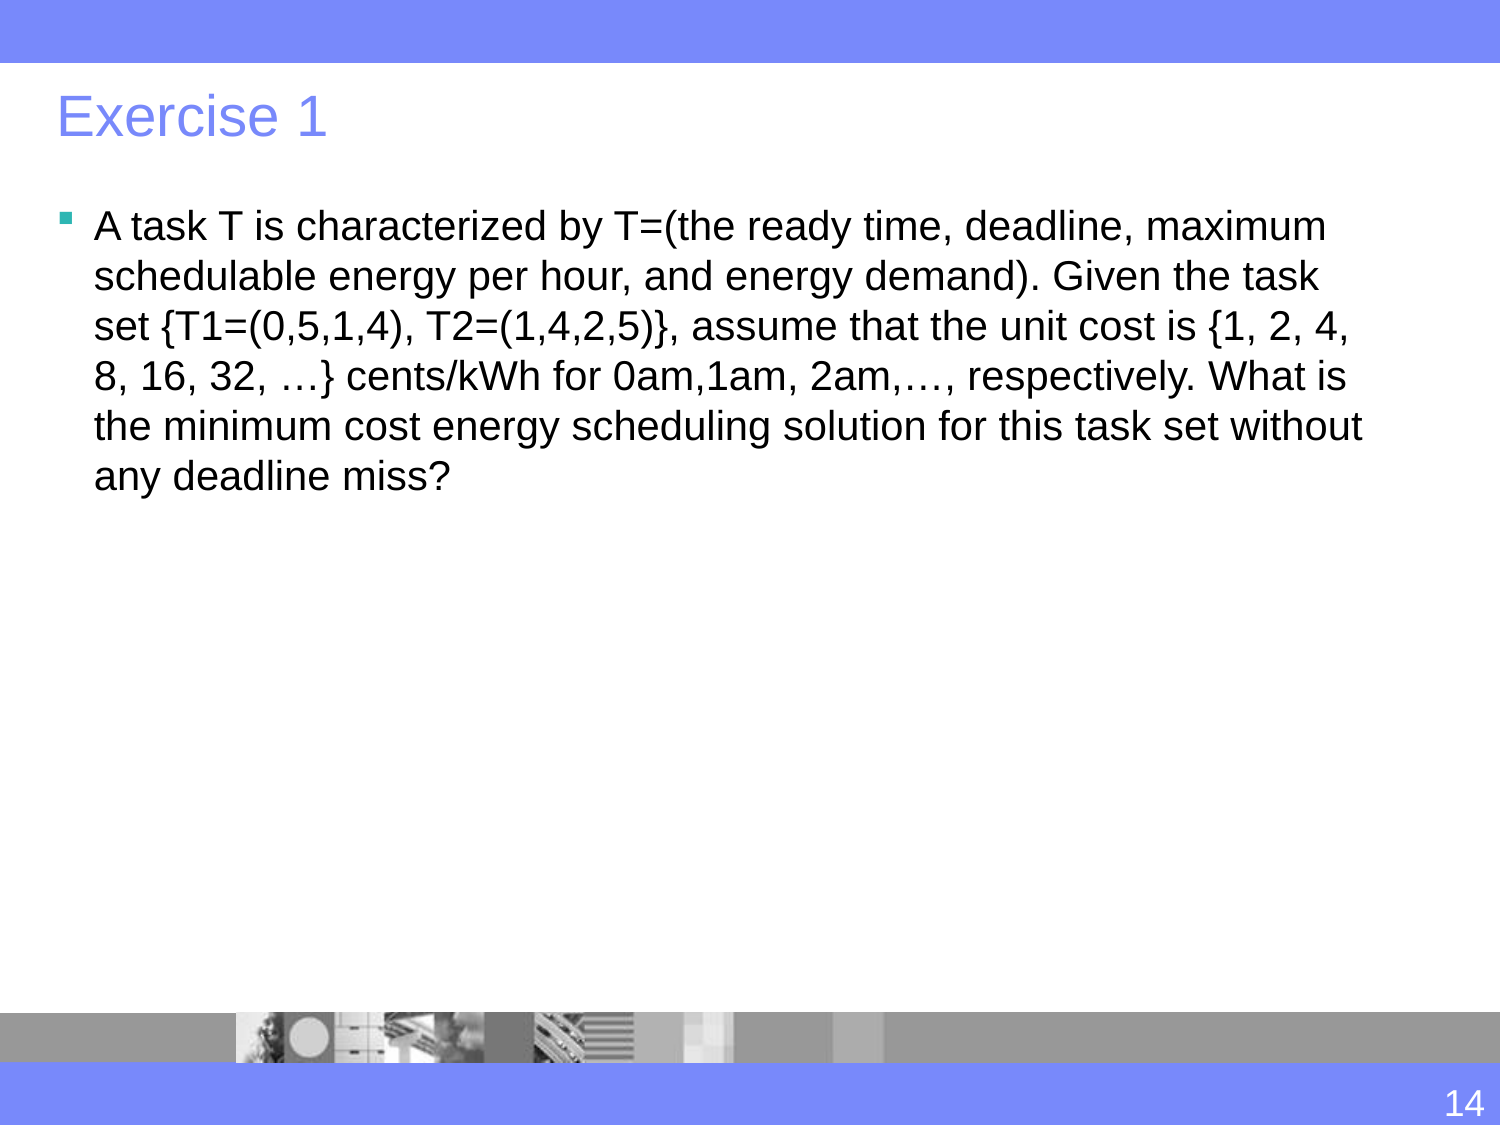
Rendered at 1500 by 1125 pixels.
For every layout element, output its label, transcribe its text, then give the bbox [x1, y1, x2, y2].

list A task T is characterized by T=(the ready time, deadline, maximum schedulable energy per hour, and energy demand). Given the task set {T1=(0,5,1,4), T2=(1,4,2,5)}, assume that the unit cost is {1, 2, 4, 8, 16, 32, …} cents/kWh for 0am,1am, 2am,…, respectively. What is the minimum cost energy scheduling solution for this task set without any deadline miss? [41, 191, 1392, 934]
title Exercise 1 [41, 78, 1392, 191]
text_box 14 [1428, 1071, 1500, 1125]
picture [236, 1012, 1500, 1063]
